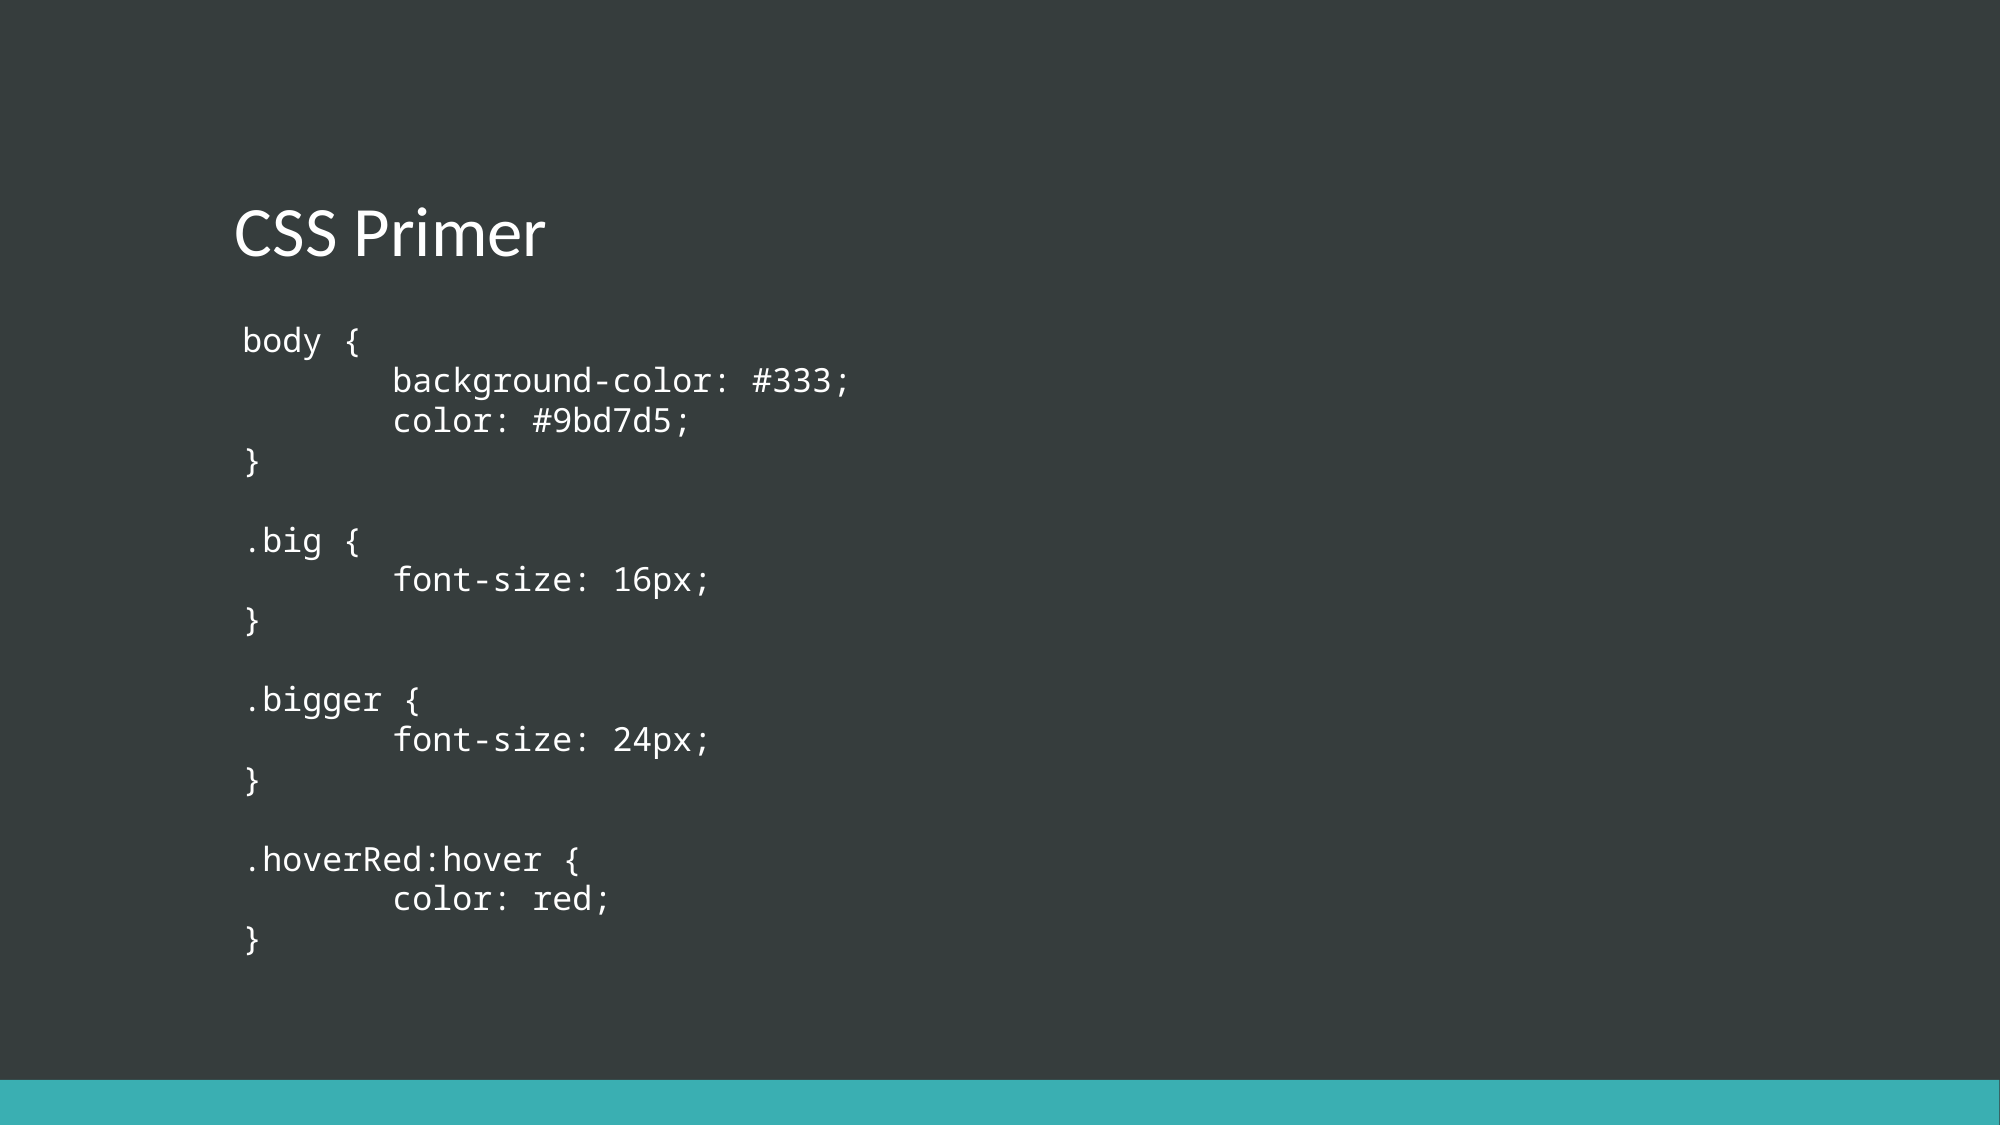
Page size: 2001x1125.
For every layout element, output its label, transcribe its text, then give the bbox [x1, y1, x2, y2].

list body { background-color: #333; color: #9bd7d5; } .big { font-size: 16px; } .bigger { font-size: 24px; } .hoverRed:hover { color: red; } [219, 311, 1780, 990]
title CSS Primer [219, 76, 1780, 279]
